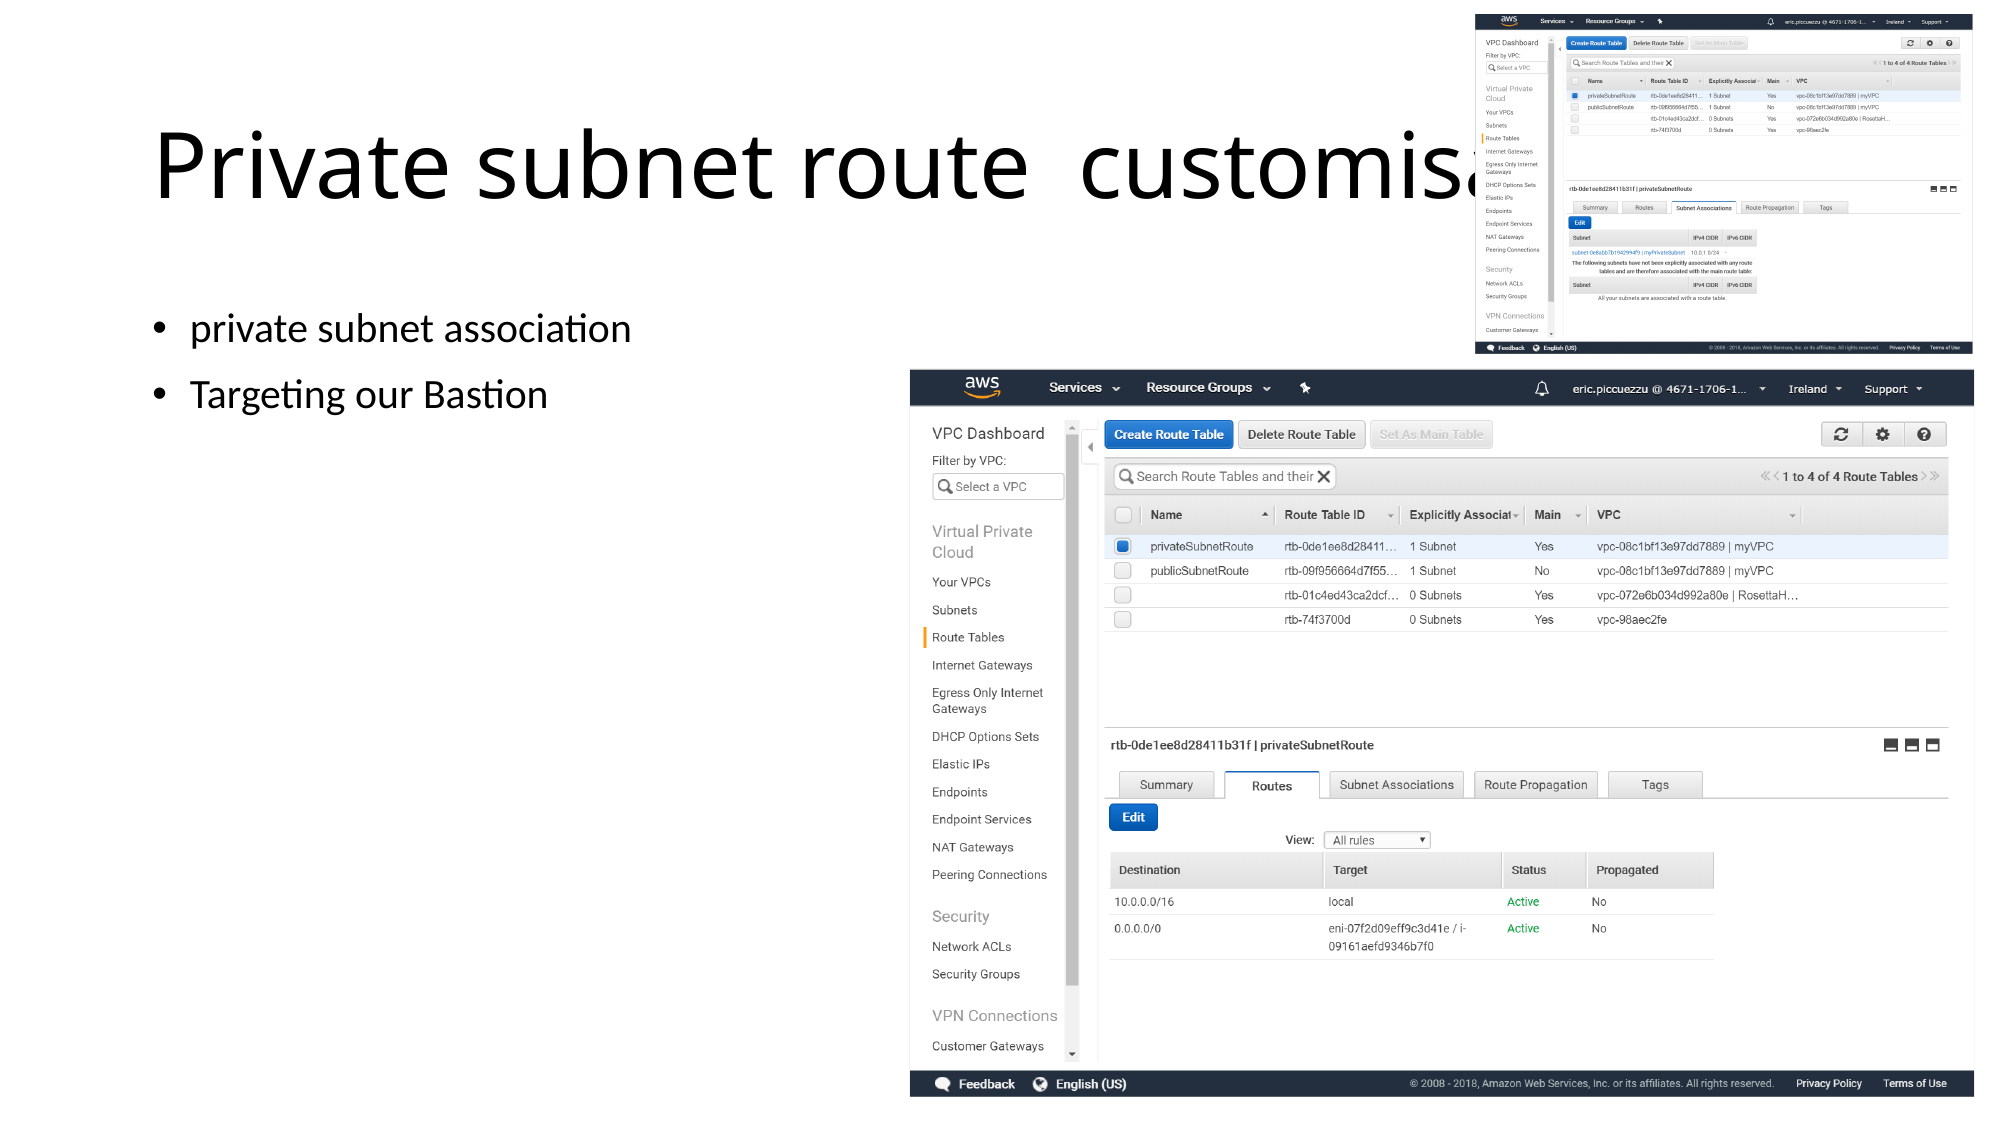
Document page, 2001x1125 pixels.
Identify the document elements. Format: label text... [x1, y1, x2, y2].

picture [909, 368, 1975, 1097]
list private subnet association Targeting our Bastion [137, 299, 898, 1014]
picture [1474, 14, 1973, 354]
title Private subnet route customisation [137, 59, 1474, 278]
